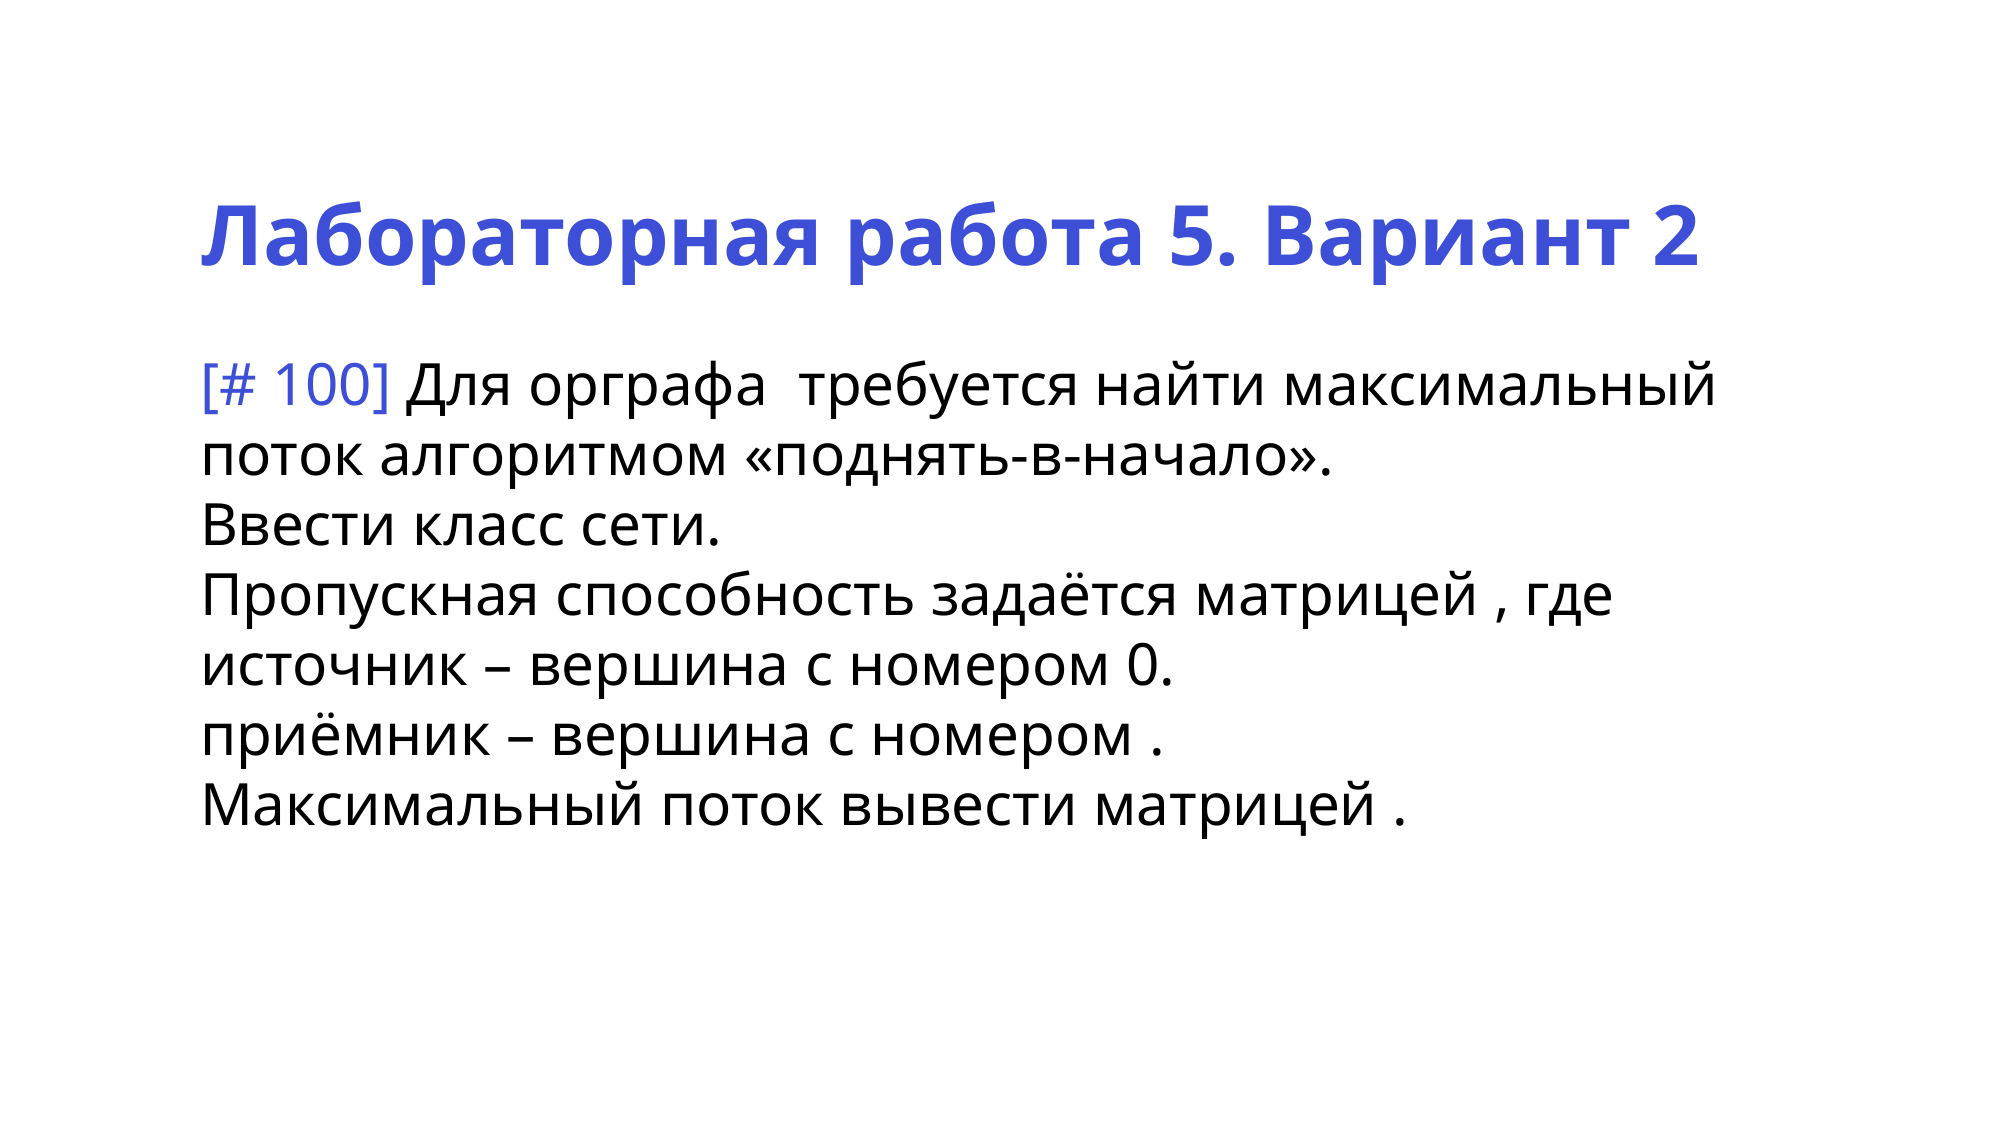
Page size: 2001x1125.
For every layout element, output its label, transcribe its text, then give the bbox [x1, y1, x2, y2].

text_box Лабораторная работа 5. Вариант 2 [186, 185, 1814, 306]
